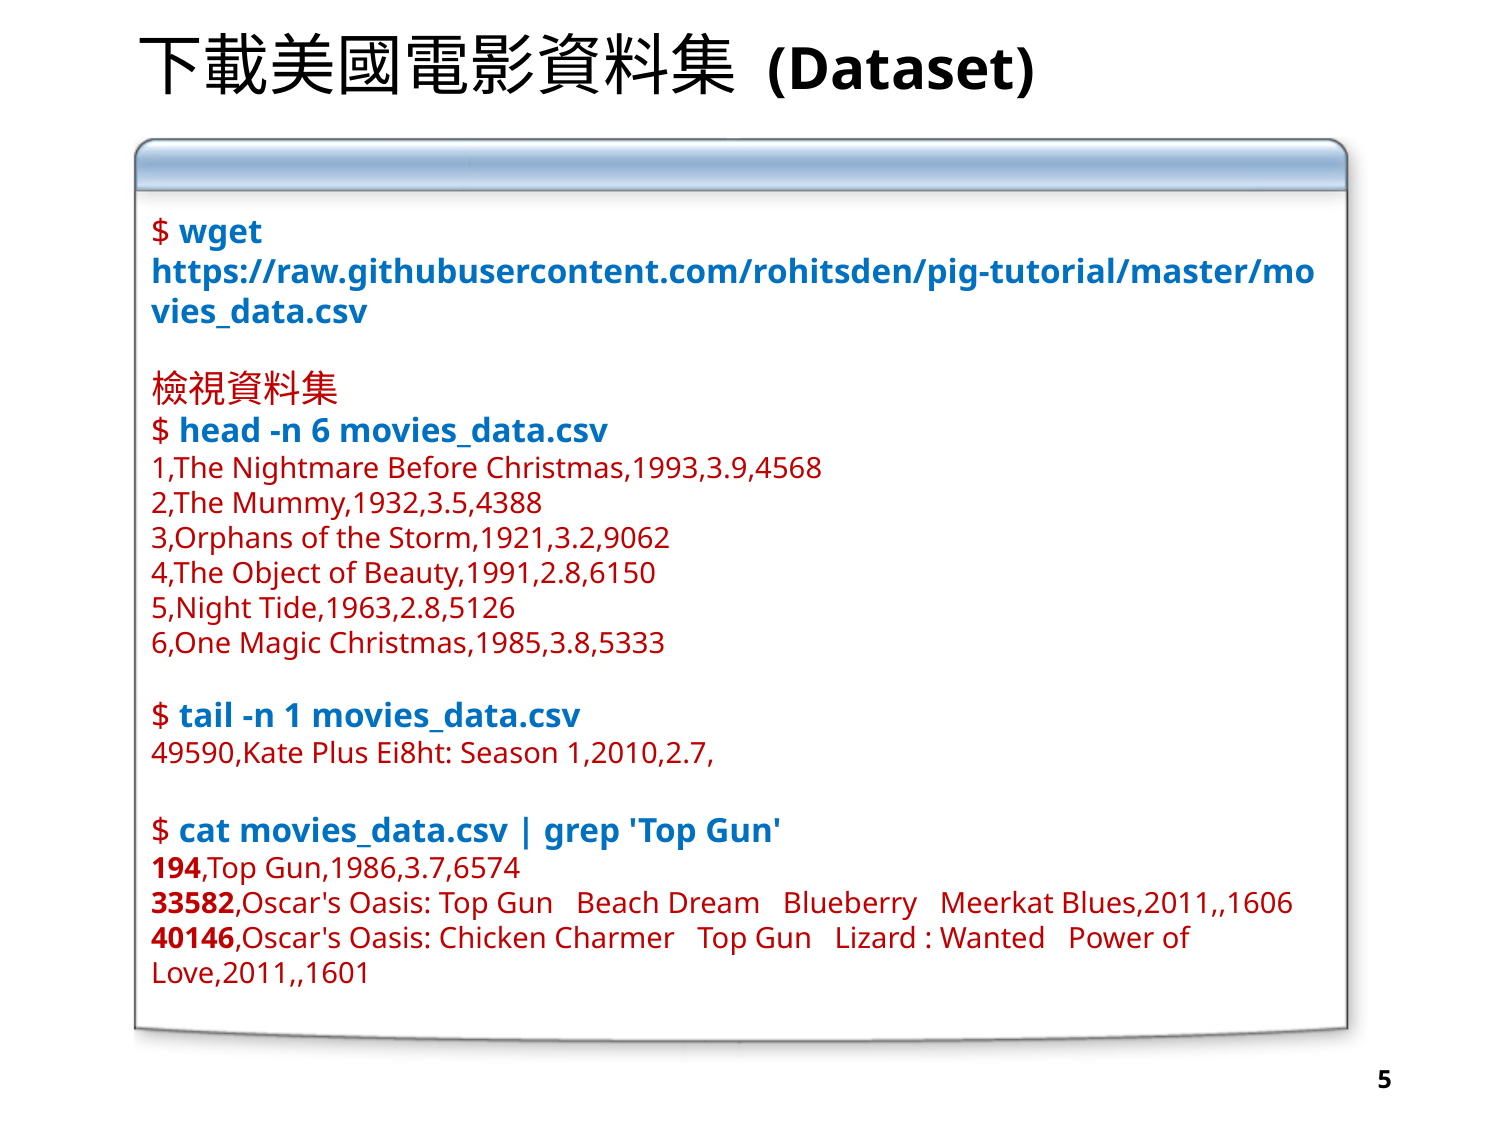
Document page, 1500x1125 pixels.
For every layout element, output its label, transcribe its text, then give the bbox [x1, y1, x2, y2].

slide_number 5 [1369, 1055, 1406, 1103]
title 下載美國電影資料集 (Dataset) [135, 0, 1351, 139]
picture [125, 137, 1375, 1075]
text_box $ wget https://raw.githubusercontent.com/rohitsden/pig-tutorial/master/movies_data.csv 檢視資料集 $ head -n 6 movies_data.csv 1,The Nightmare Before Christmas,1993,3.9,4568 2,The Mummy,1932,3.5,4388 3,Orphans of the Storm,1921,3.2,9062 4,The Object of Beauty,1991,2.8,6150 5,Night Tide,1963,2.8,5126 6,One Magic Christmas,1985,3.8,5333 $ tail -n 1 movies_data.csv 49590,Kate Plus Ei8ht: Season 1,2010,2.7, $ cat movies_data.csv | grep 'Top Gun' 194,Top Gun,1986,3.7,6574 33582,Oscar's Oasis: Top Gun Beach Dream Blueberry Meerkat Blues,2011,,1606 40146,Oscar's Oasis: Chicken Charmer Top Gun Lizard : Wanted Power of Love,2011,,1601 [143, 202, 1343, 997]
